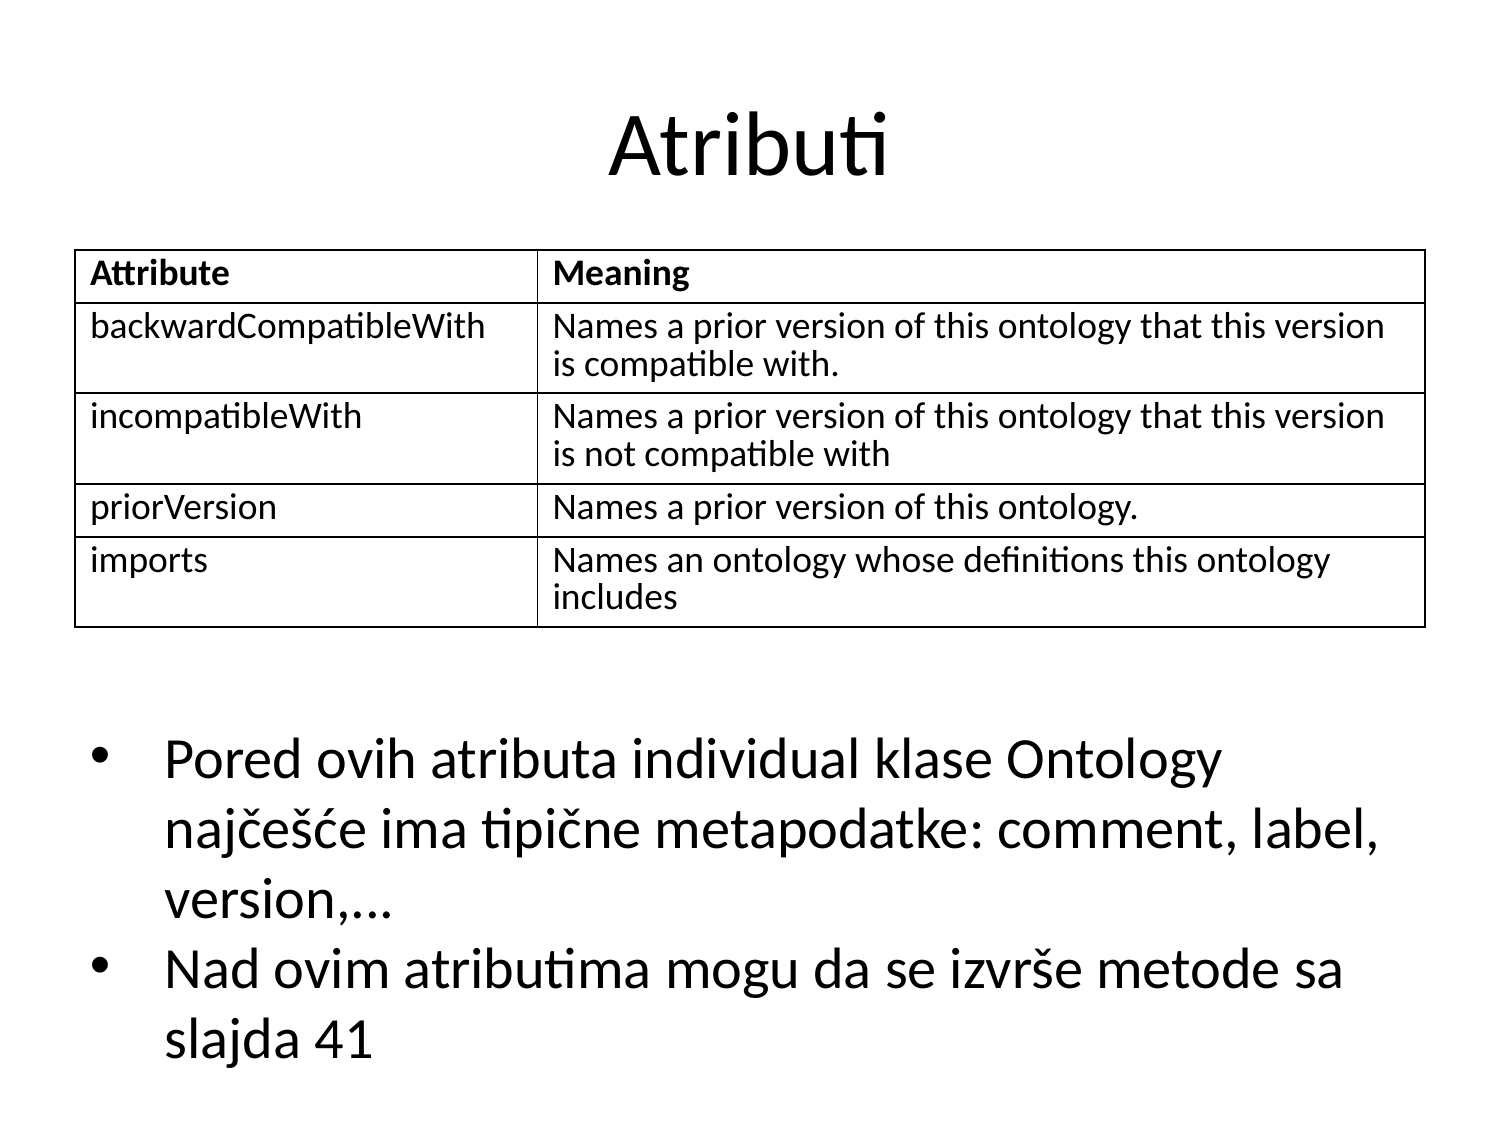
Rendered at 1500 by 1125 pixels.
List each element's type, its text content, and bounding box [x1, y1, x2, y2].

table_cell Names a prior version of this ontology that this version is compatible with. [538, 304, 1424, 392]
table_cell backwardCompatibleWith [76, 304, 537, 392]
table_cell incompatibleWith [76, 394, 537, 483]
table_cell priorVersion [76, 485, 537, 536]
title Atributi [75, 45, 1425, 233]
table_cell imports [76, 538, 537, 626]
table_header Meaning [538, 251, 1424, 302]
text_box Pored ovih atributa individual klase Ontology najčešće ima tipične metapodatke: comment, label, version,... Nad ovim atributima mogu da se izvrše metode sa slajda 41 [74, 712, 1413, 1078]
table_cell Names a prior version of this ontology that this version is not compatible with [538, 394, 1424, 483]
table_cell Names a prior version of this ontology. [538, 485, 1424, 536]
table_header Attribute [76, 251, 537, 302]
table_cell Names an ontology whose definitions this ontology includes [538, 538, 1424, 626]
